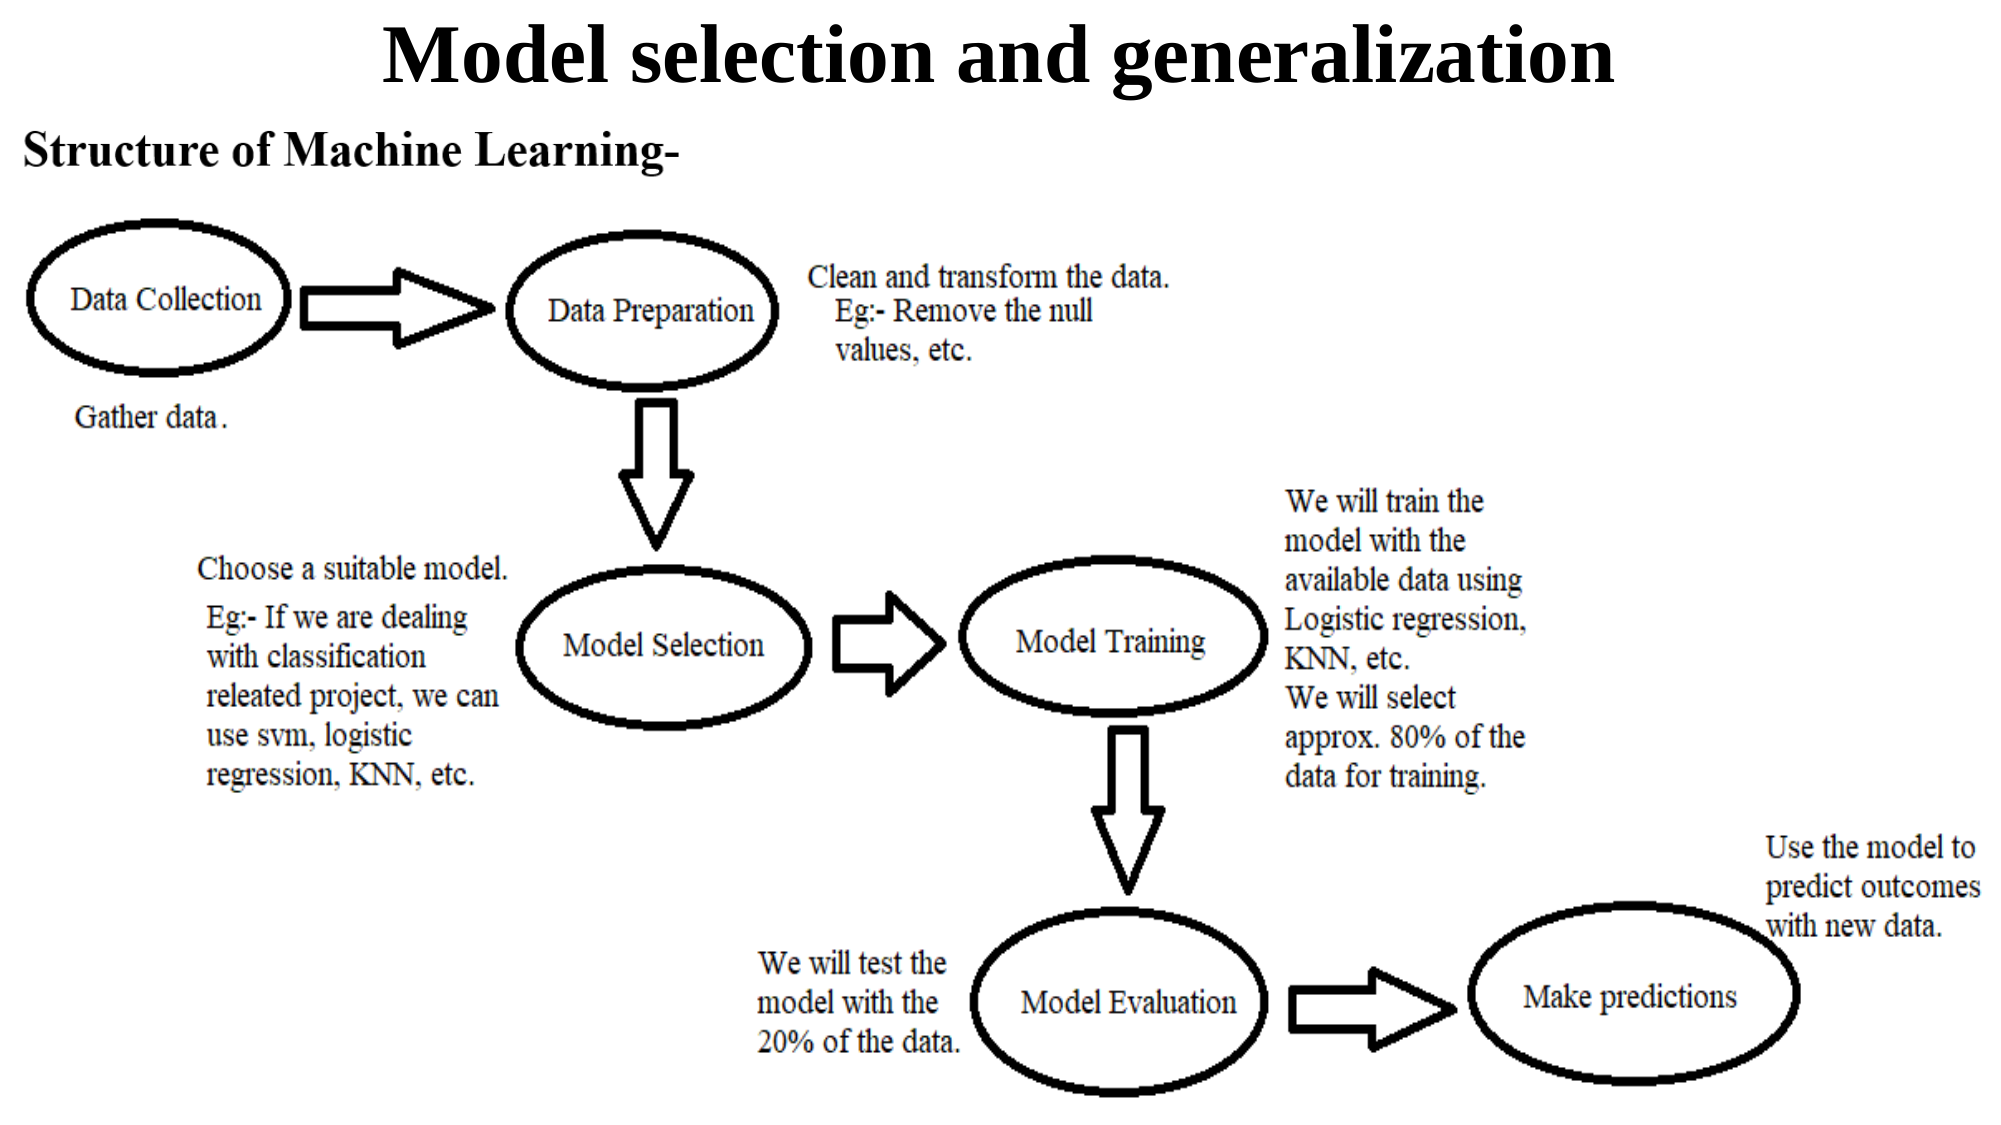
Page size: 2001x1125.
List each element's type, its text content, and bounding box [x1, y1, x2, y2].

picture [18, 118, 684, 183]
title Model selection and generalization [137, 0, 1863, 112]
picture [0, 189, 2000, 1124]
